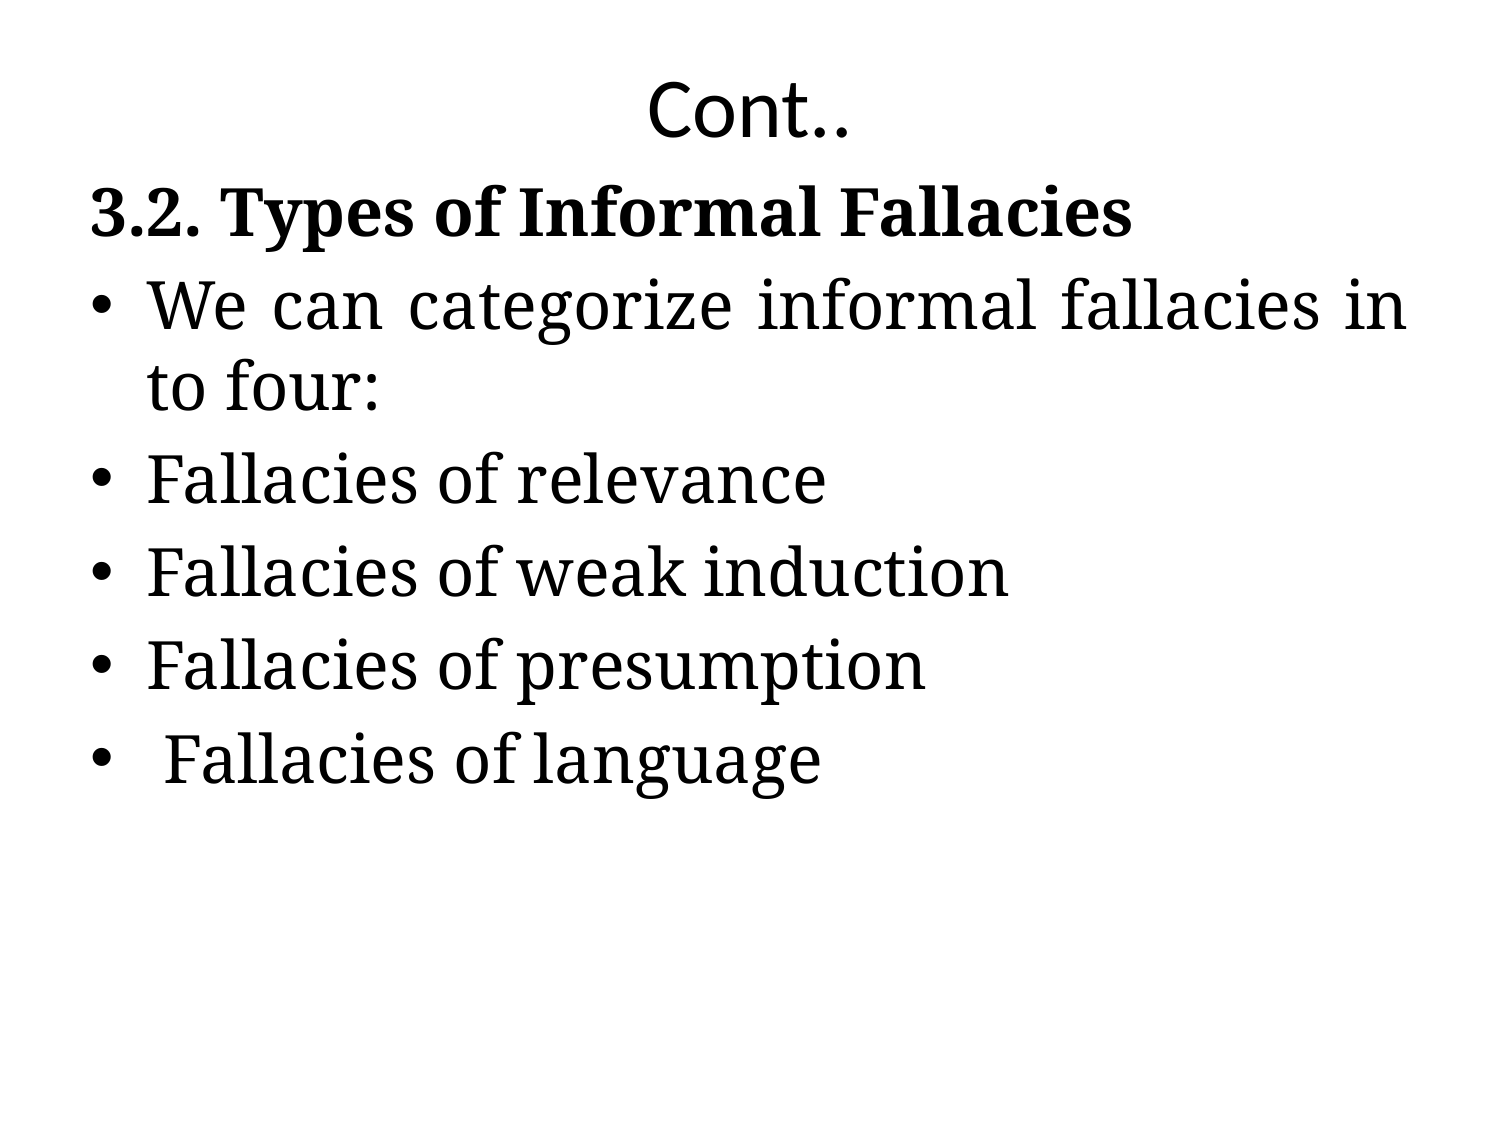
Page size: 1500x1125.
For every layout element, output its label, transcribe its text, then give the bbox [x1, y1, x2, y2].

title Cont.. [75, 45, 1425, 162]
list 3.2. Types of Informal Fallacies We can categorize informal fallacies in to four: Fallacies of relevance Fallacies of weak induction Fallacies of presumption Fallacies of language [75, 162, 1425, 1005]
